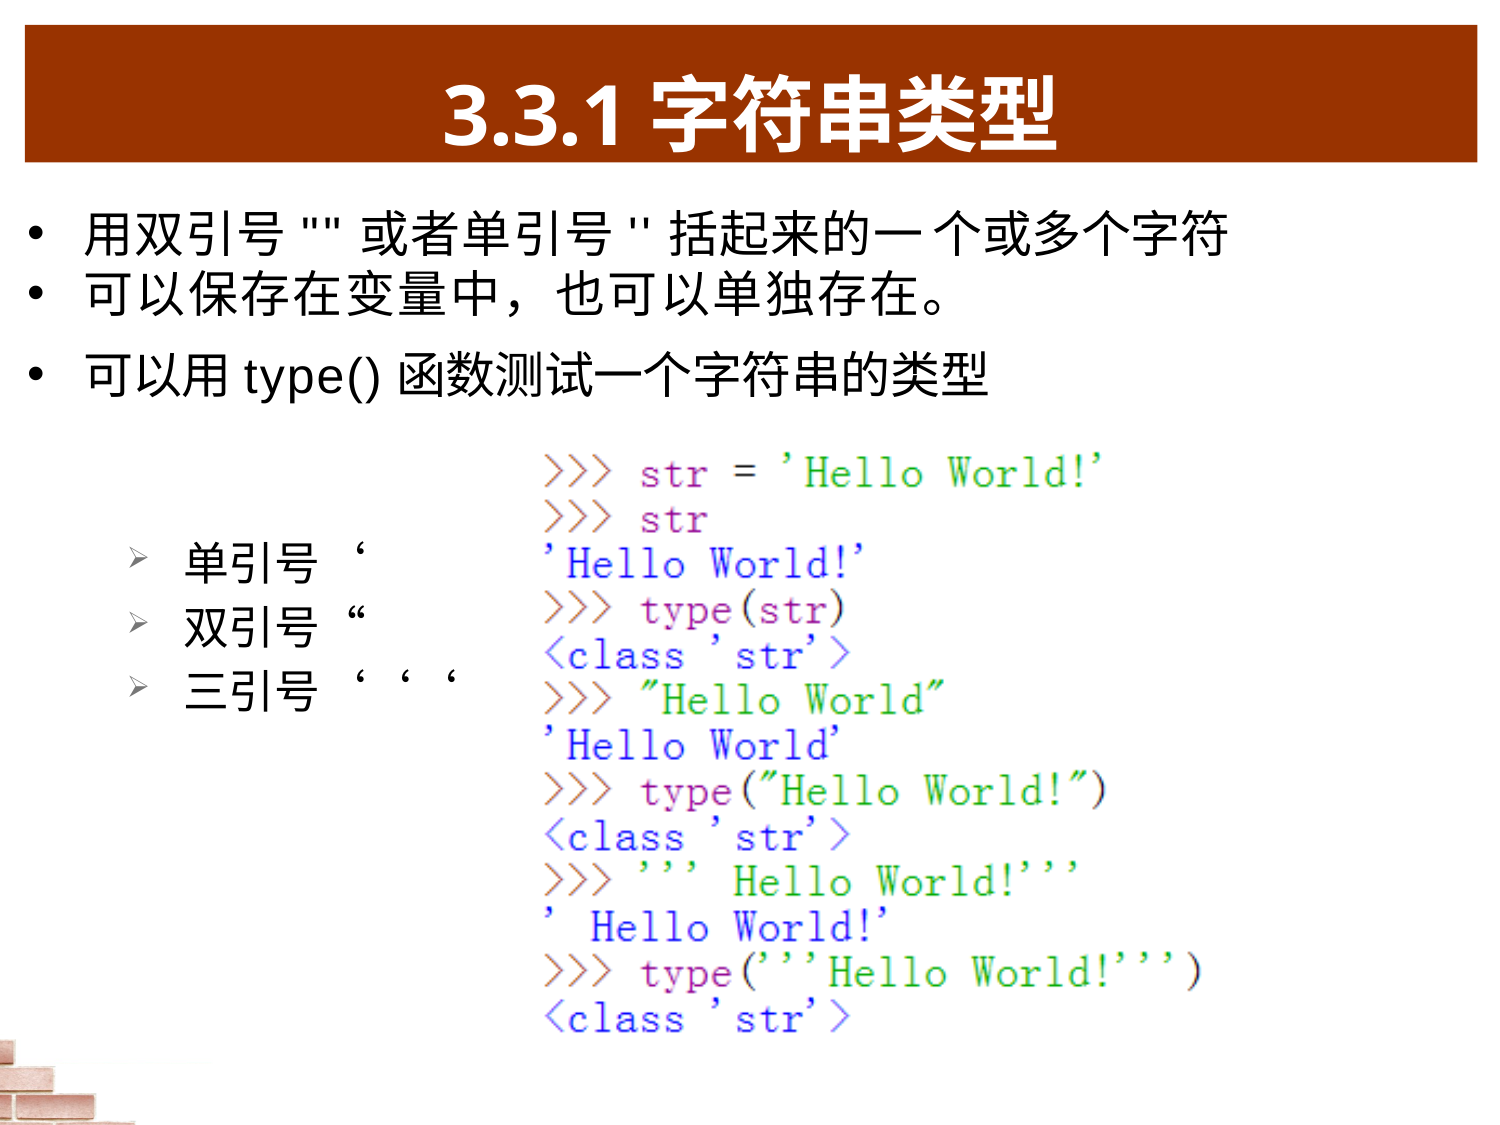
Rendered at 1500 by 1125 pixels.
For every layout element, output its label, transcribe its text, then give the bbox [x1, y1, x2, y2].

picture [0, 992, 213, 1125]
text_box 单引号‘ 双引号“ 三引号‘‘‘ [112, 527, 488, 803]
picture [537, 442, 1221, 1040]
title 3.3.1字符串类型 [24, 24, 1478, 163]
text_box 用双引号""或者单引号''括起来的一 个或多个字符 可以保存在变量中，也可以单独存在。 可以用type()函数测试一个字符串的类型 [24, 172, 1478, 409]
